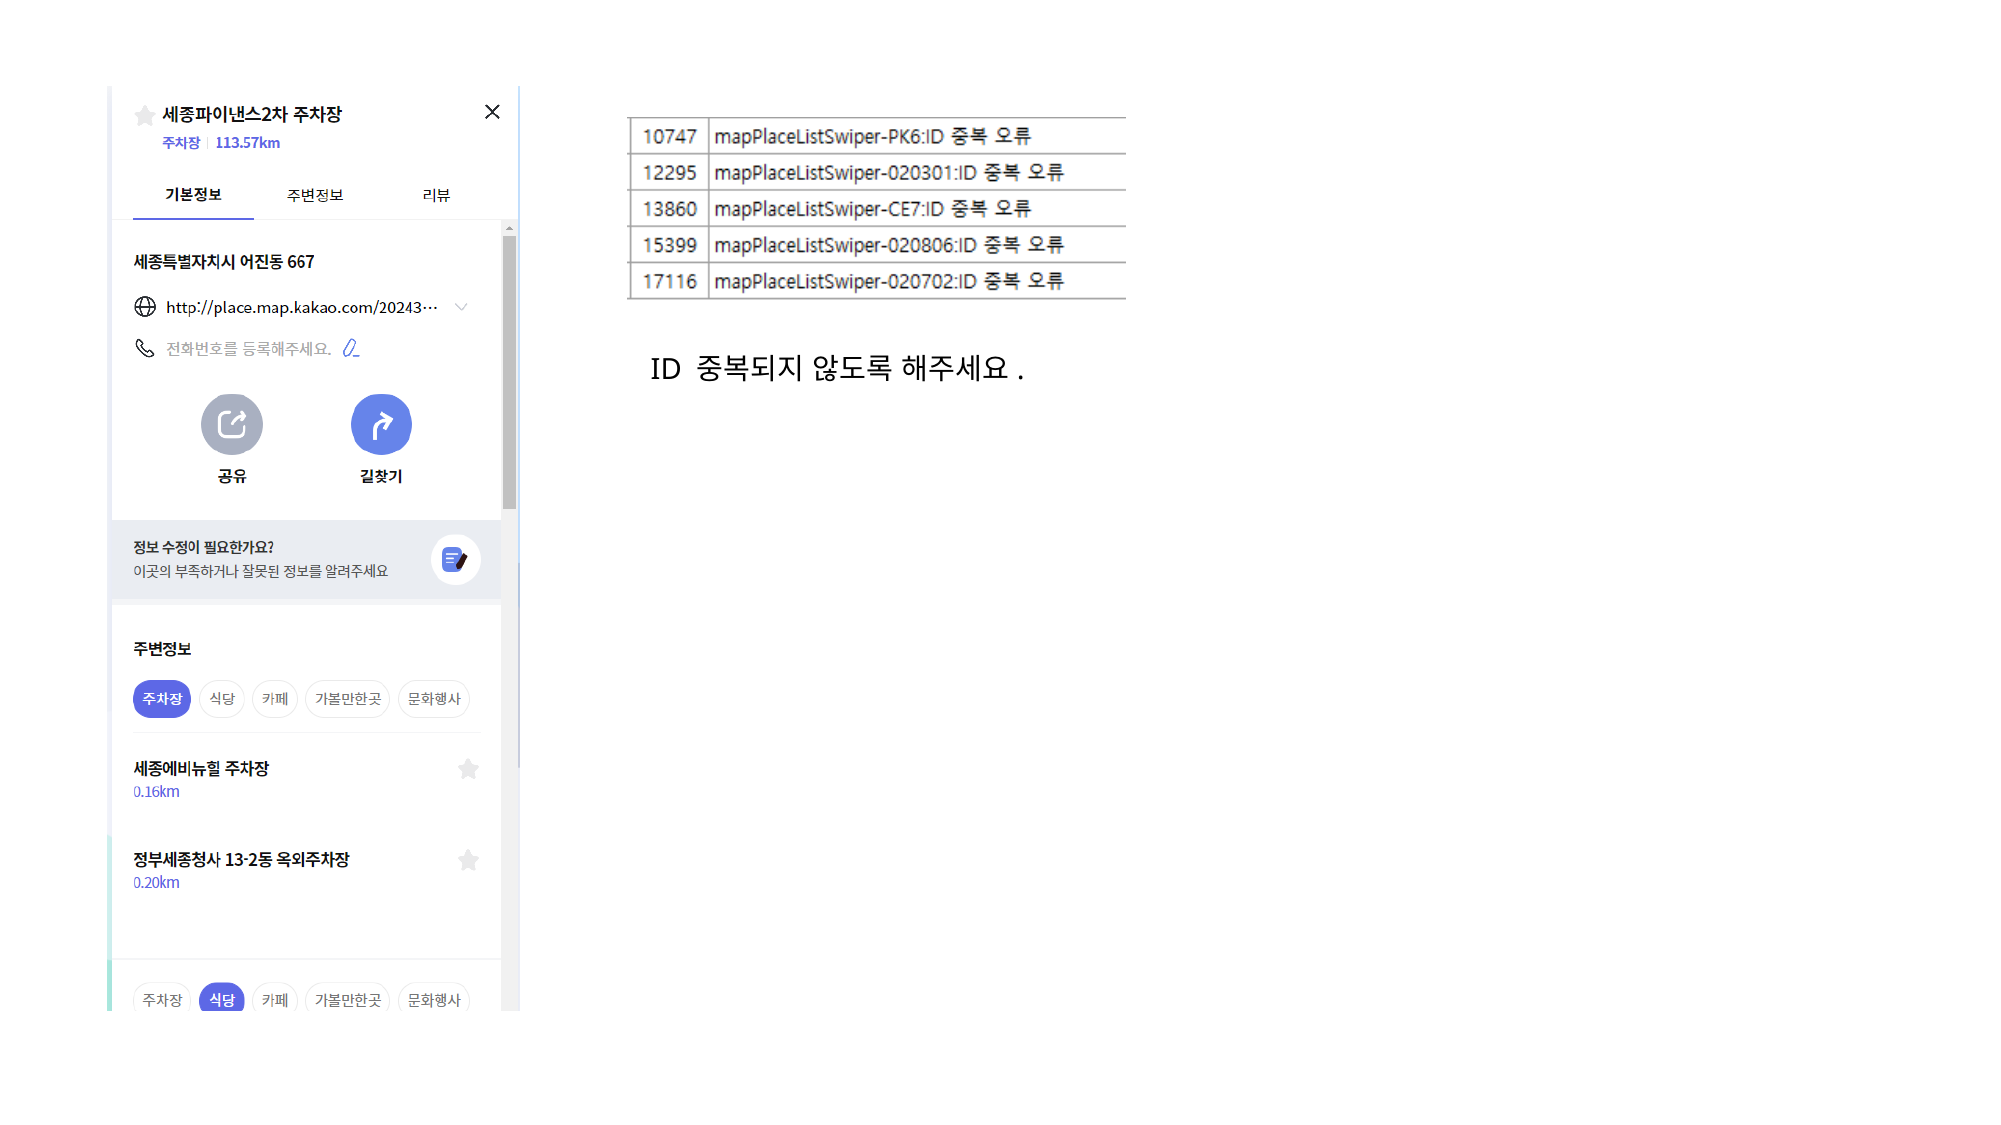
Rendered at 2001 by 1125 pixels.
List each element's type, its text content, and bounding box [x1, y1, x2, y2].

picture [107, 86, 520, 1011]
picture [627, 117, 1126, 306]
text_box ID 중복되지 않도록 해주세요. [635, 342, 1040, 393]
